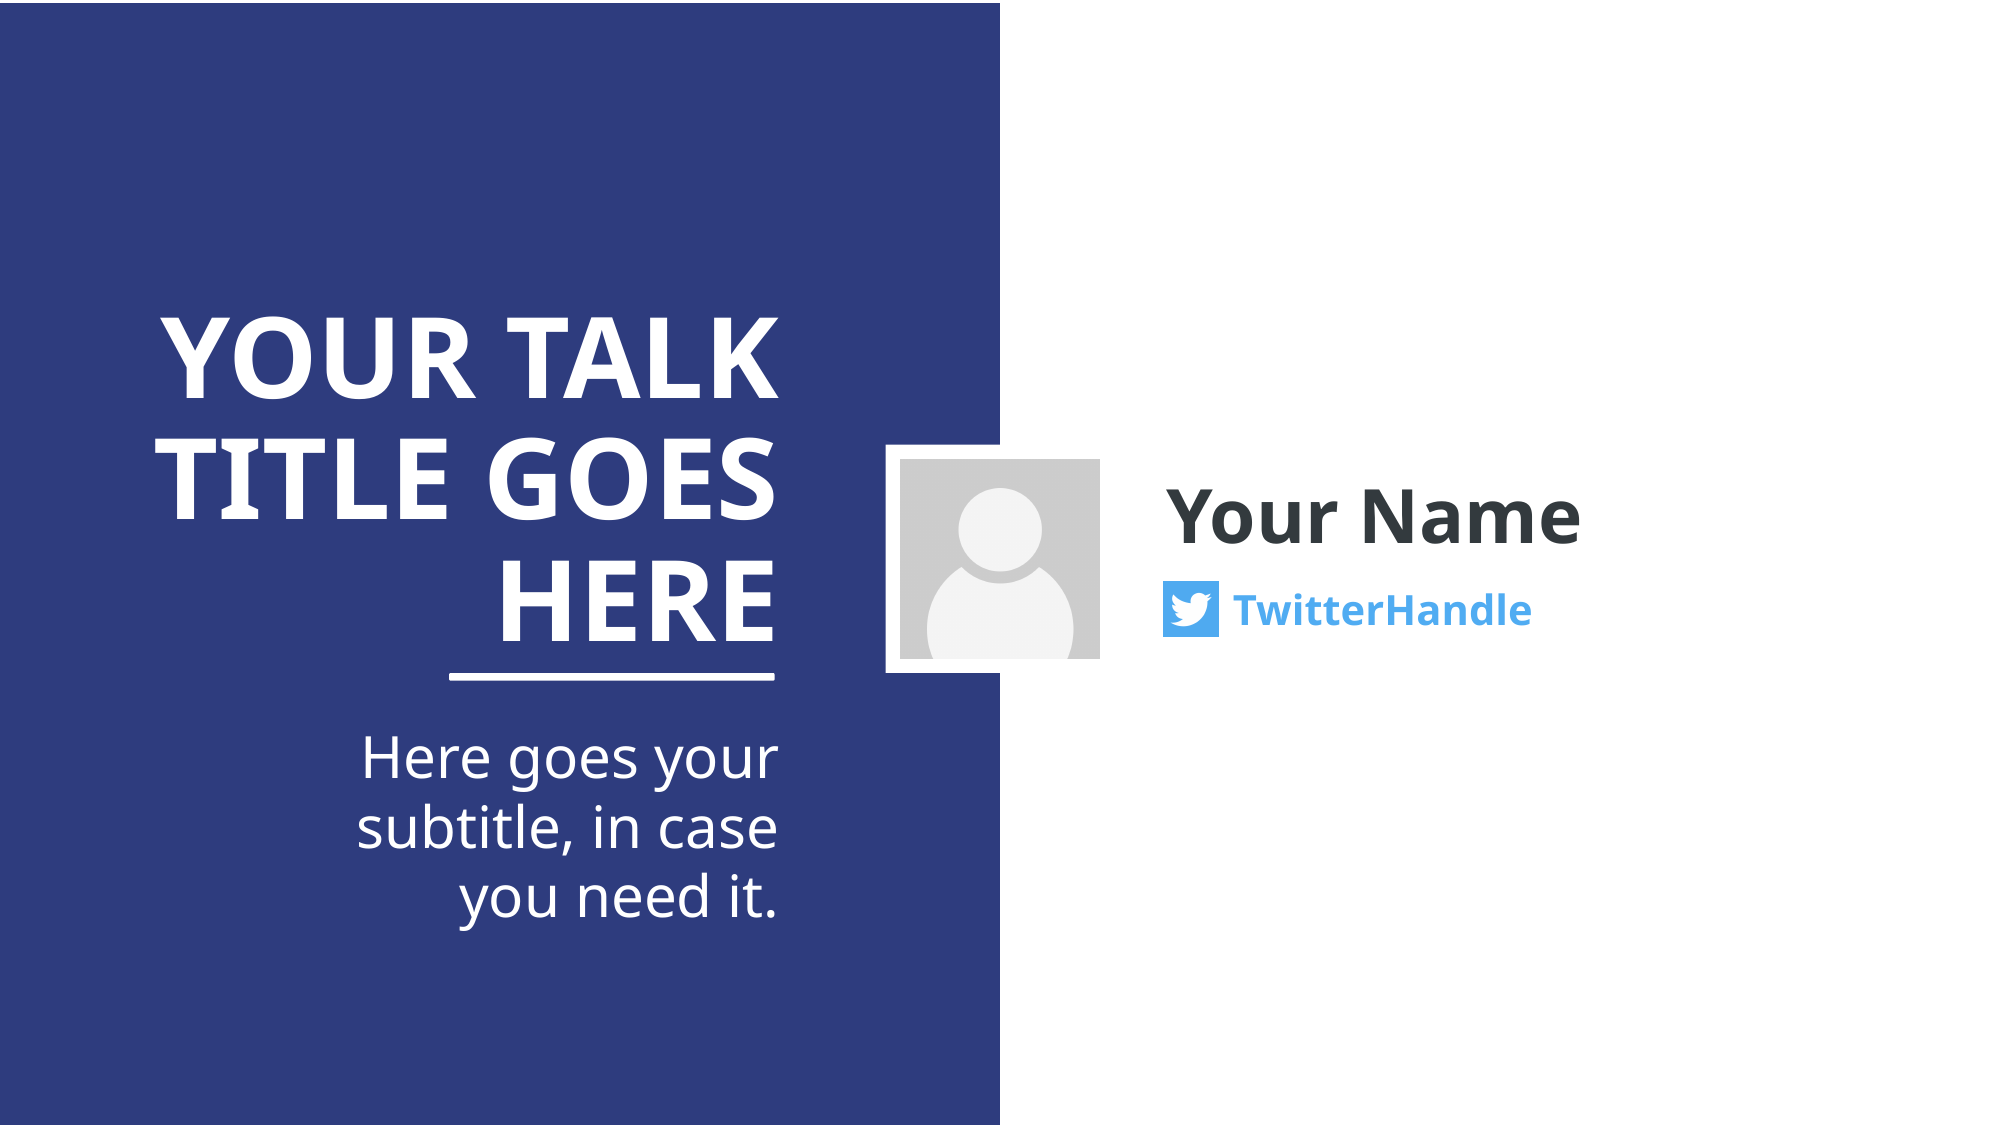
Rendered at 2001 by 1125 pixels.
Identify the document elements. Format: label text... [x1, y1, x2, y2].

text_box [885, 443, 1115, 674]
text_box [448, 672, 776, 682]
picture [900, 459, 1100, 659]
text_box [0, 2, 1001, 1125]
text_box Your Name [1151, 460, 2000, 566]
title YOUR TALK TITLE GOES HERE [29, 175, 795, 674]
text_box Here goes your subtitle, in case you need it. [237, 712, 795, 1019]
text_box TwitterHandle [1218, 576, 1915, 642]
picture [1163, 581, 1219, 637]
